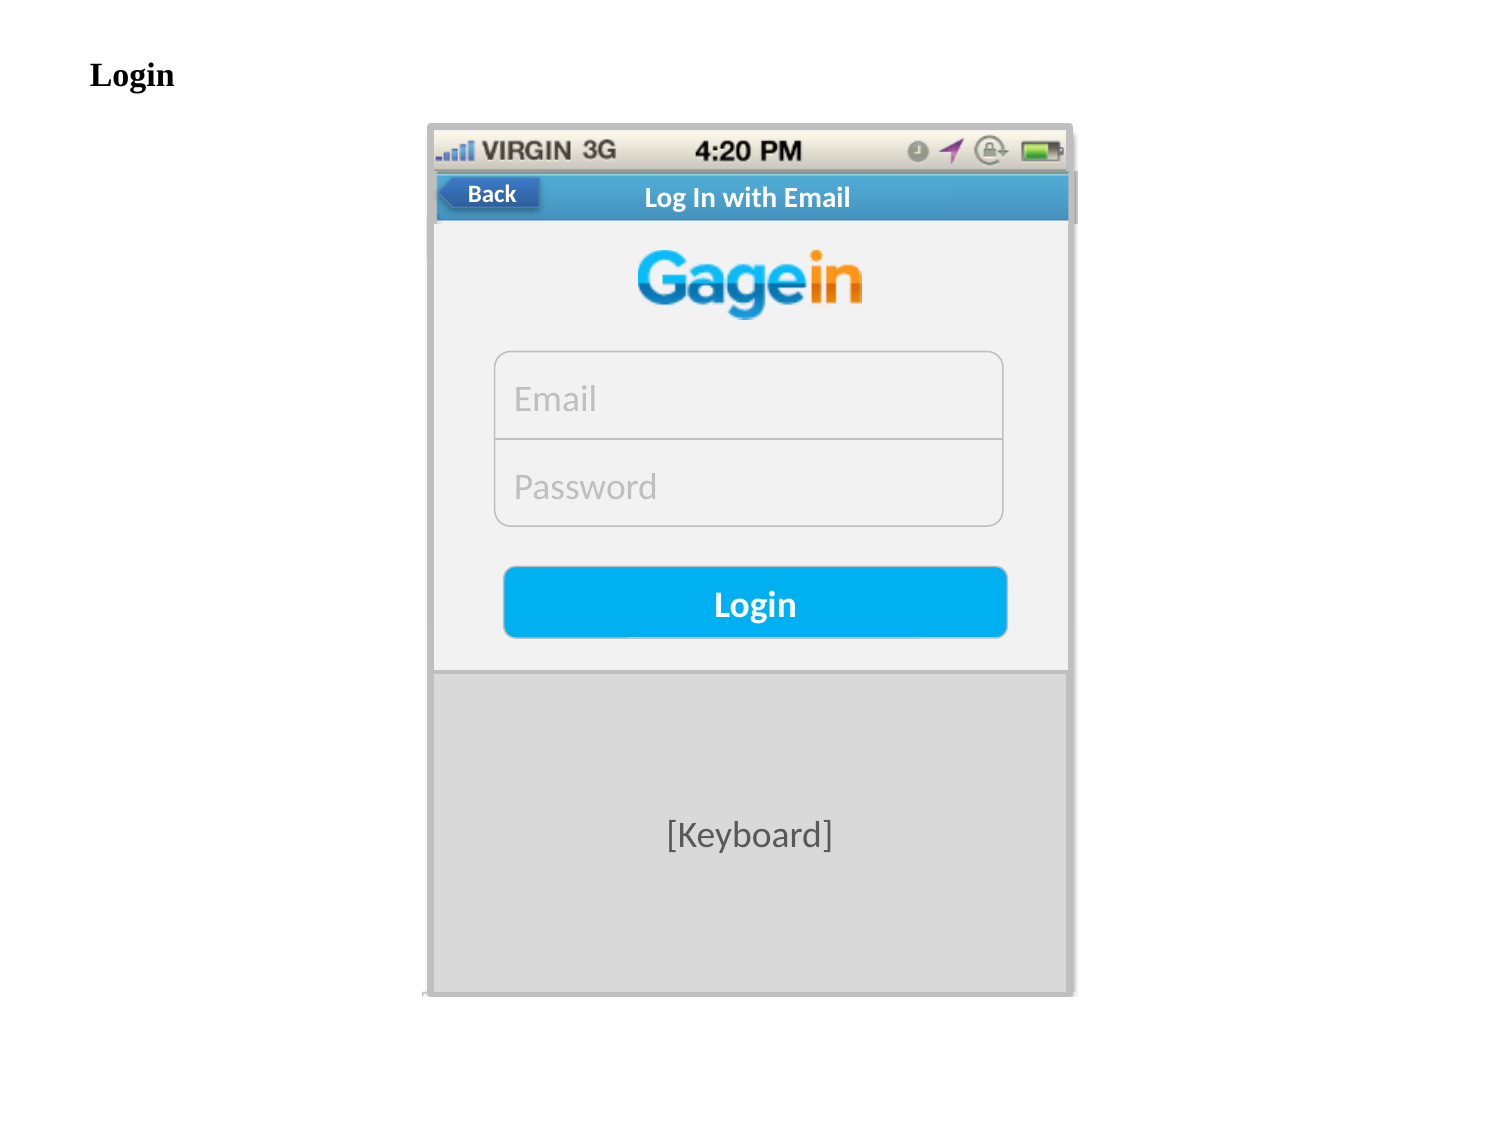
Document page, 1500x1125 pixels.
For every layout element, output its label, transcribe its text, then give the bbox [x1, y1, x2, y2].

picture [422, 124, 1079, 1001]
text_box Login [75, 45, 775, 101]
